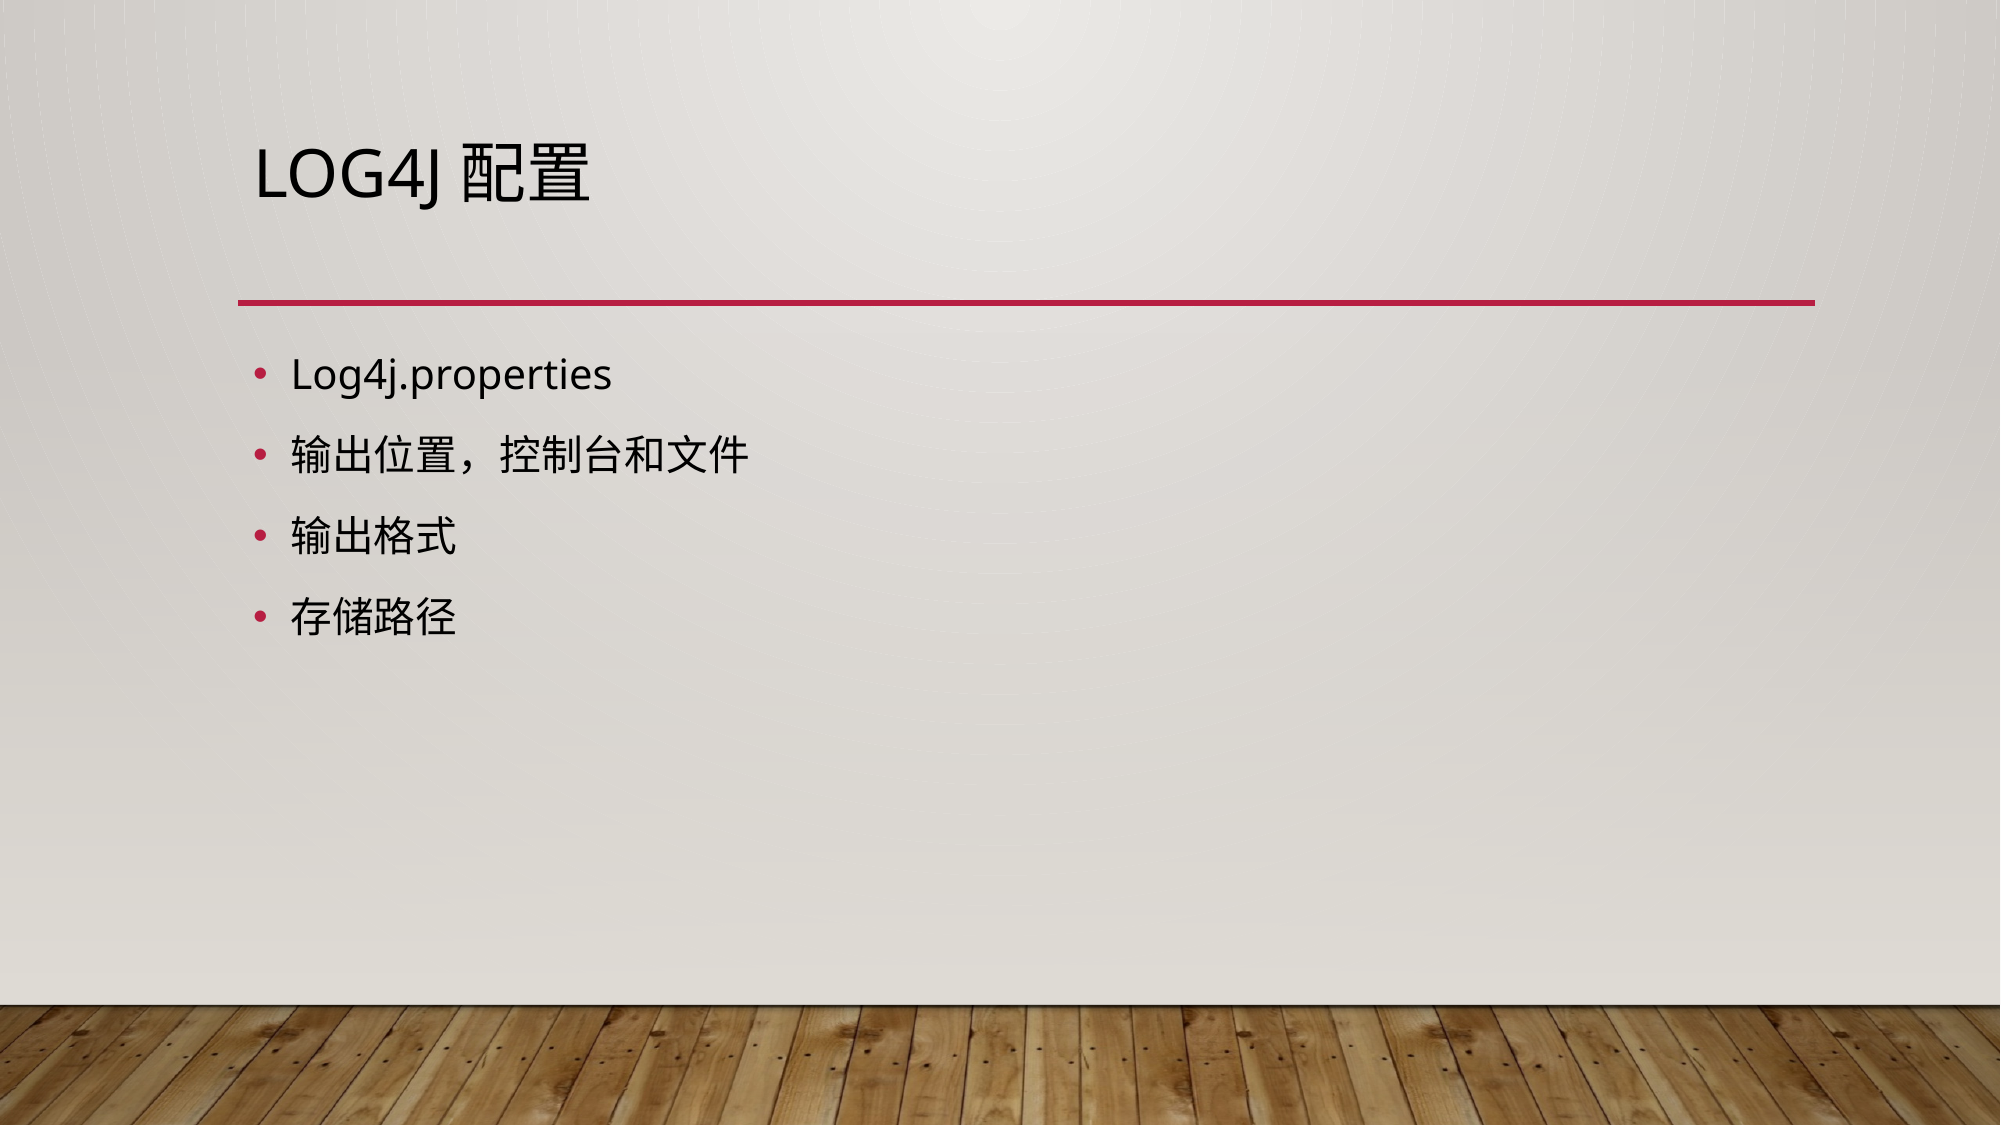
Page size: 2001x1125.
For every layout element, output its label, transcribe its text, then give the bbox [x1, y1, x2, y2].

picture [0, 1005, 2000, 1125]
list Log4j.properties 输出位置，控制台和文件 输出格式 存储路径 [238, 330, 1814, 897]
title Log4j配置 [238, 131, 1814, 305]
